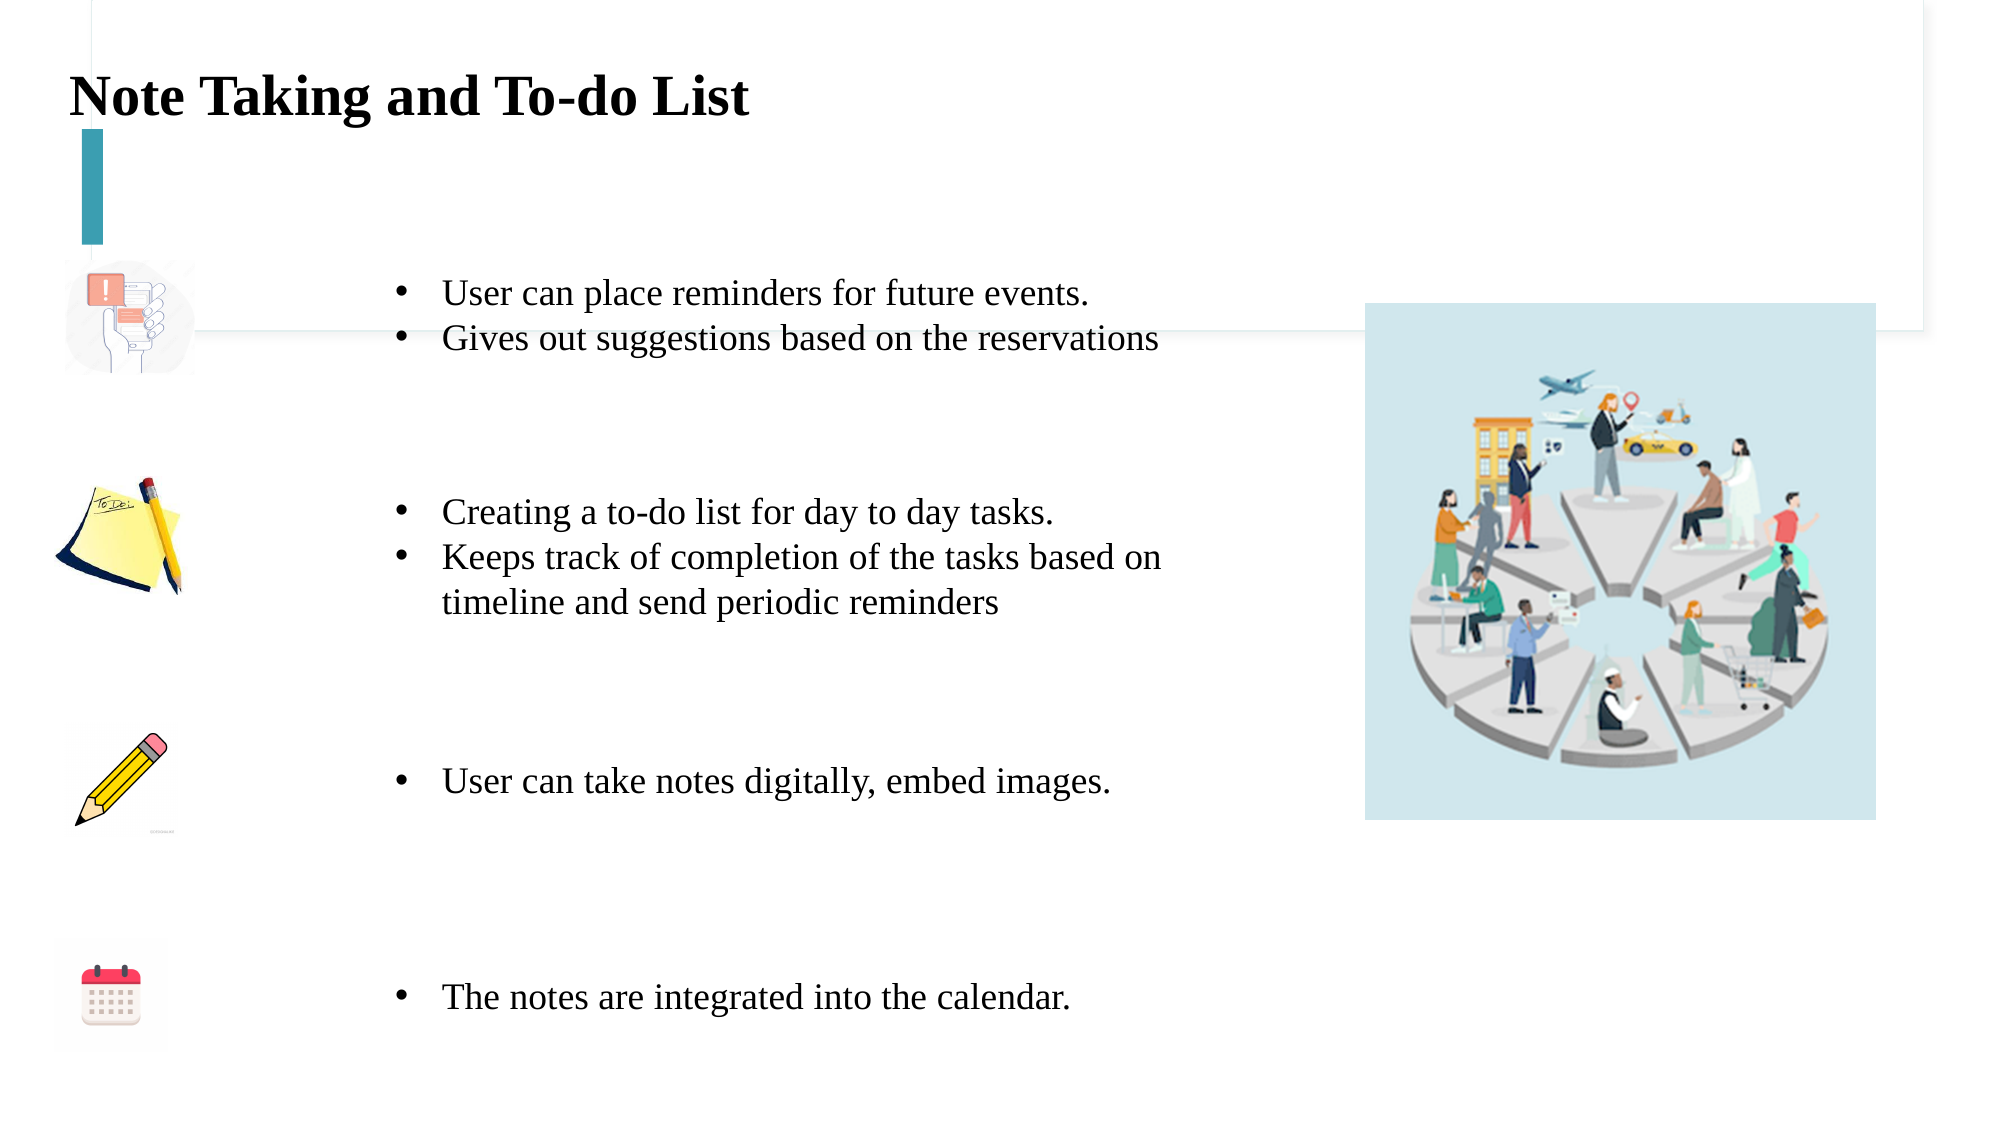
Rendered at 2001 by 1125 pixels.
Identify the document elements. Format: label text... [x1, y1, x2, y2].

title Note Taking and To-do List [54, 29, 1771, 165]
picture [64, 722, 178, 837]
picture [54, 476, 188, 595]
text_box User can take notes digitally, embed images. [380, 749, 1199, 809]
picture [64, 260, 195, 375]
text_box User can place reminders for future events. Gives out suggestions based on the reservations [380, 260, 1251, 366]
text_box The notes are integrated into the calendar. [380, 964, 1199, 1025]
picture [54, 938, 168, 1052]
text_box Creating a to-do list for day to day tasks. Keeps track of completion of the tasks based on timeline and send periodic reminders [380, 479, 1251, 629]
picture [1364, 303, 1876, 820]
